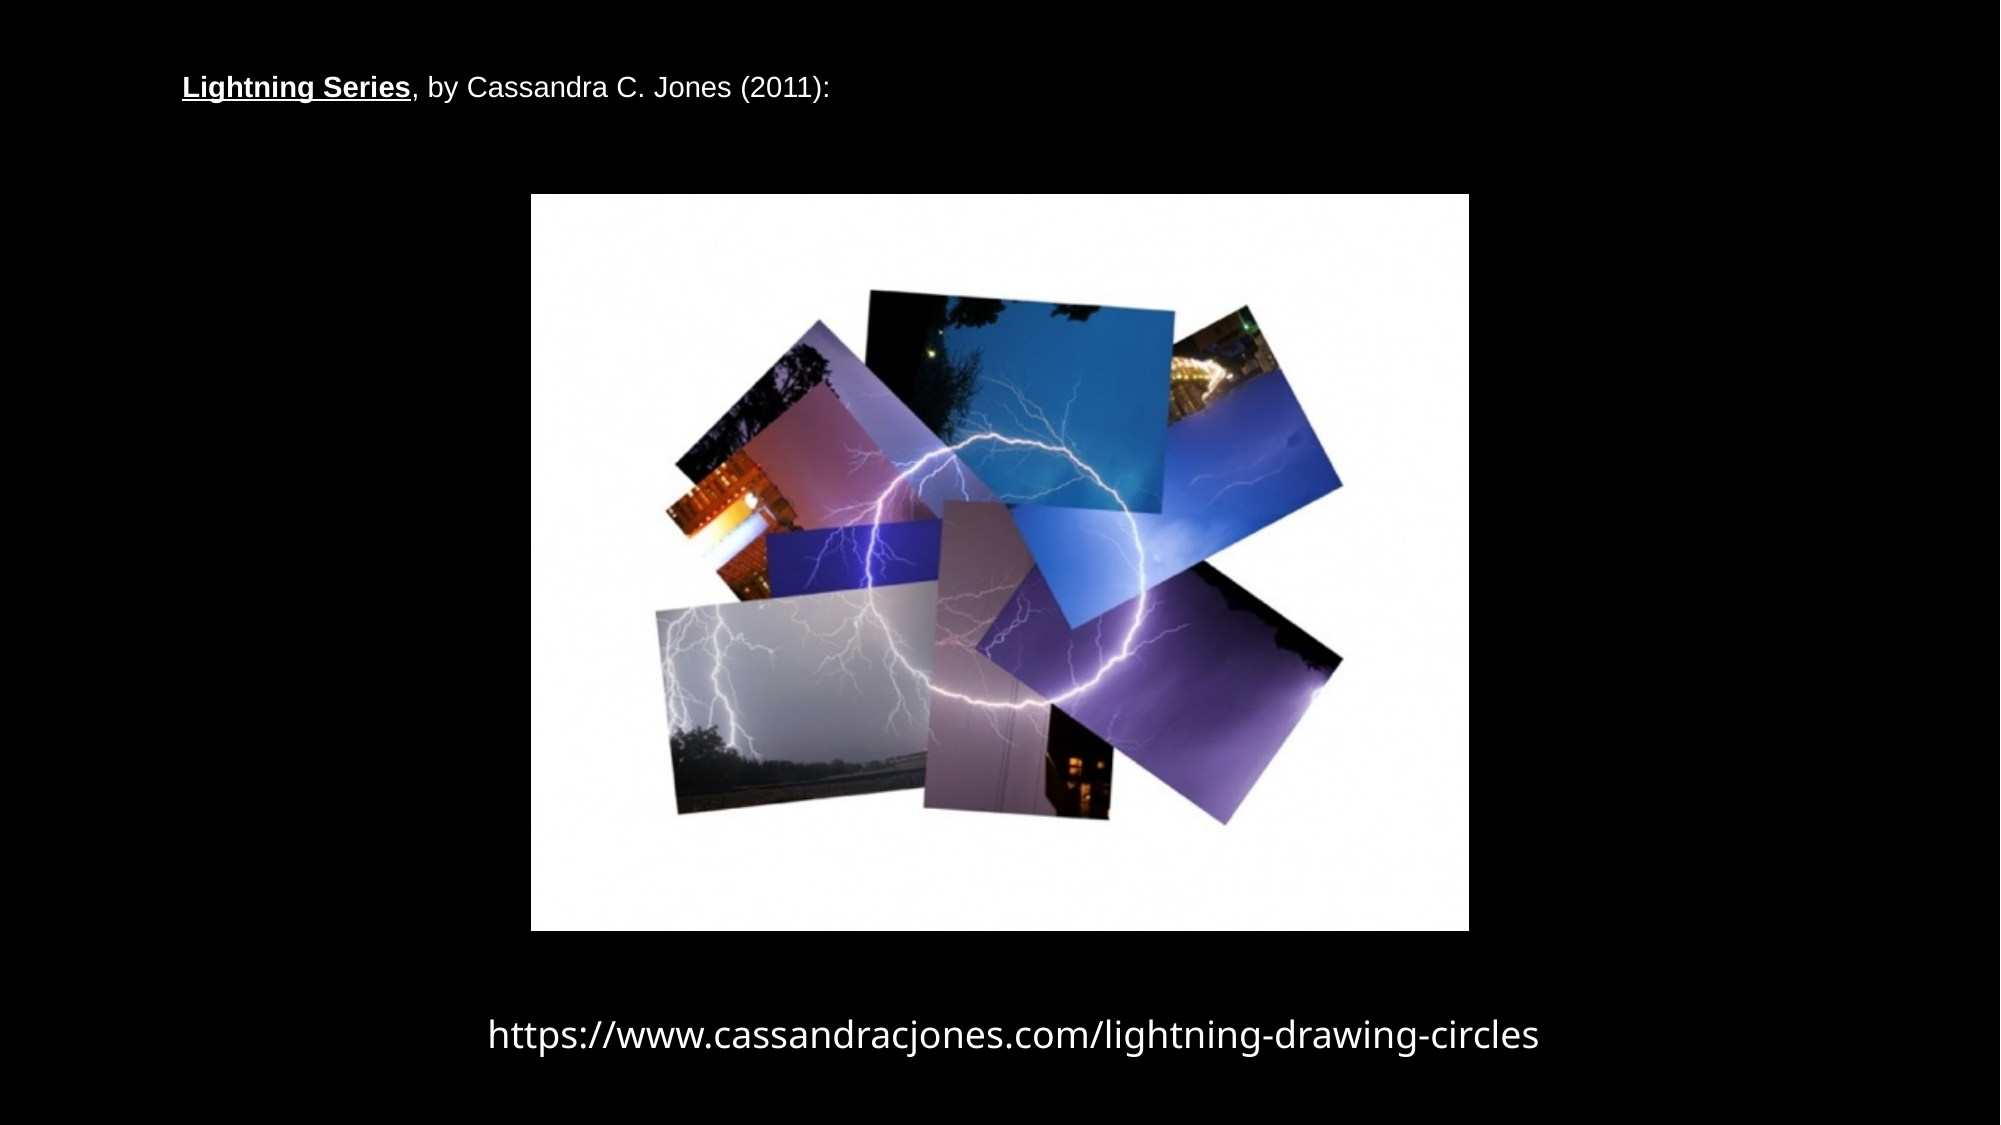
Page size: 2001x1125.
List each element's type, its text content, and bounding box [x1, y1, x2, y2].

text_box https://www.cassandracjones.com/lightning-drawing-circles [472, 1003, 1723, 1064]
title Lightning Series, by Cassandra C. Jones (2011): [167, 60, 1623, 264]
picture [531, 194, 1469, 931]
